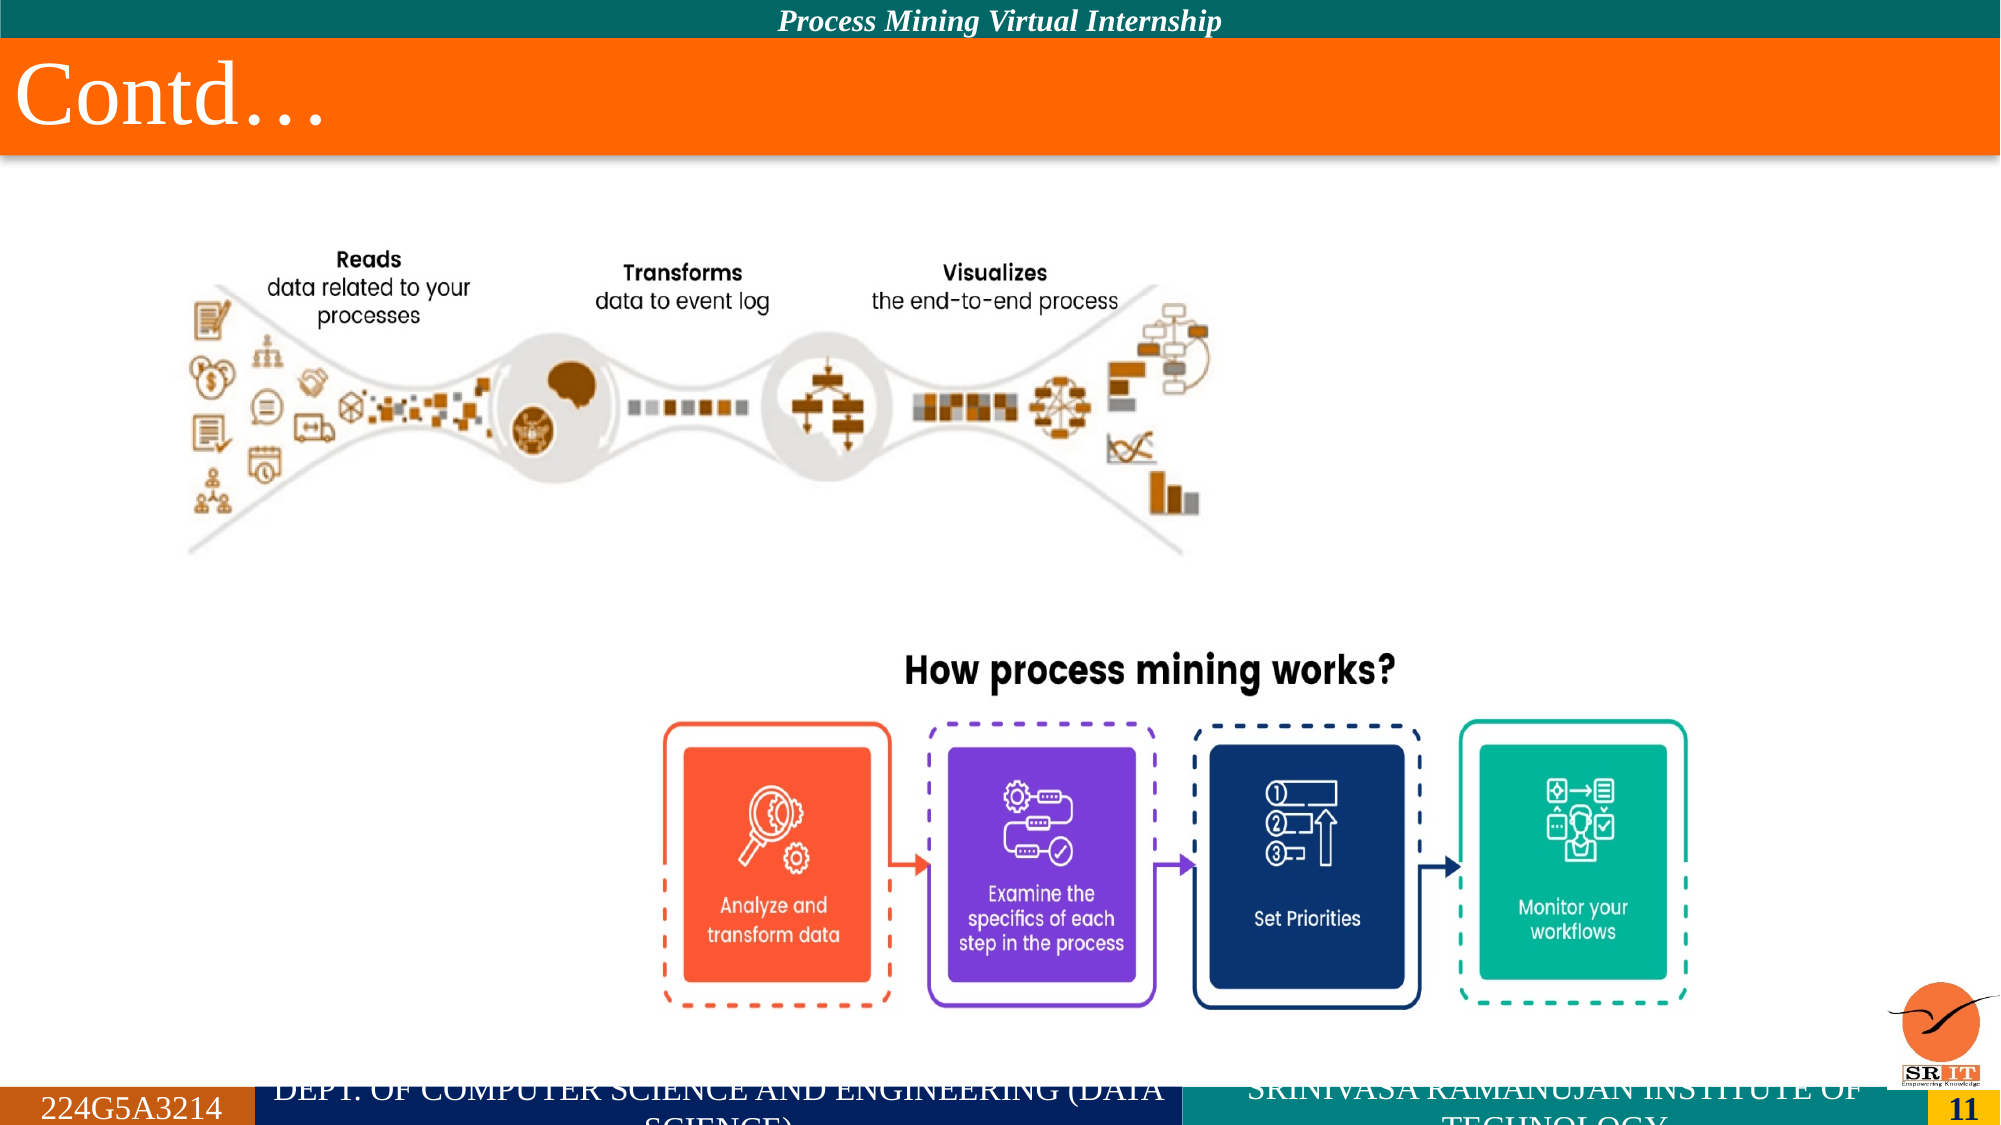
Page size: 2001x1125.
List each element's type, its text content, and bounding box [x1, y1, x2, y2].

picture [616, 622, 1735, 1037]
picture [1887, 977, 2000, 1090]
title Contd… [0, 38, 2000, 156]
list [107, 215, 1259, 563]
